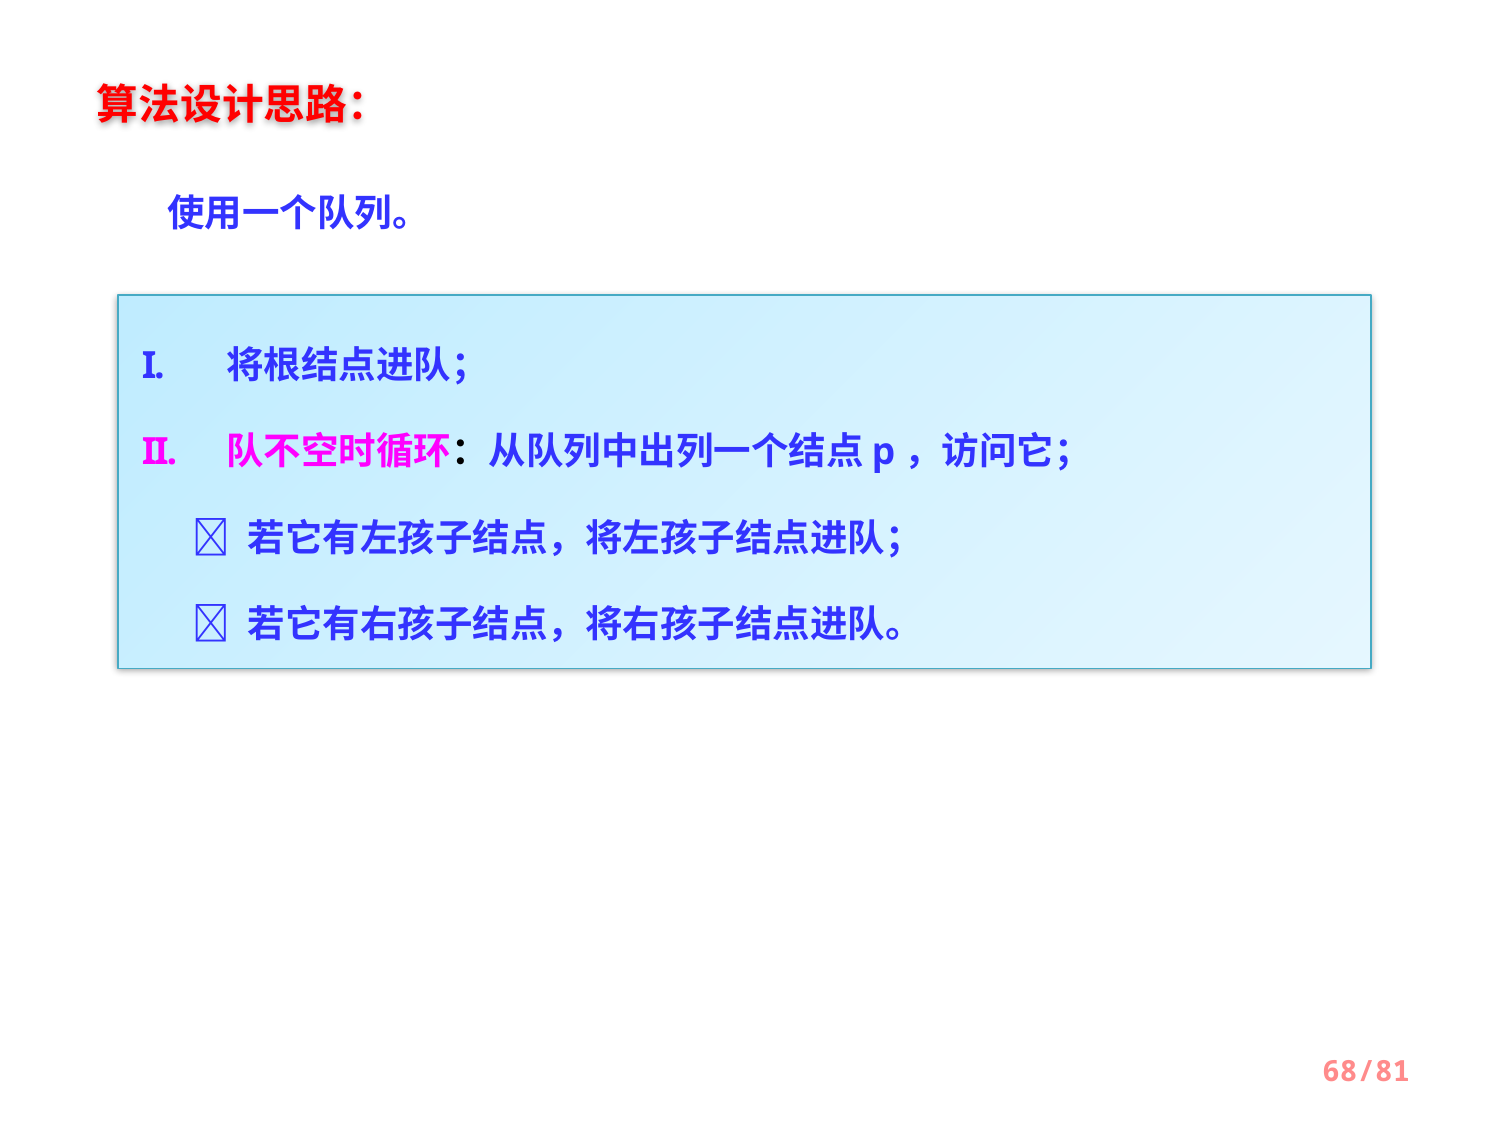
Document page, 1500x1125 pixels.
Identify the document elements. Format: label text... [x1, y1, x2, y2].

text_box 将根结点进队； 队不空时循环：从队列中出列一个结点p，访问它；  若它有左孩子结点，将左孩子结点进队；  若它有右孩子结点，将右孩子结点进队。 [117, 294, 1372, 669]
slide_number 68/81 [1074, 1042, 1425, 1103]
text_box 使用一个队列。 [81, 182, 516, 242]
text_box 算法设计思路： [81, 70, 423, 136]
